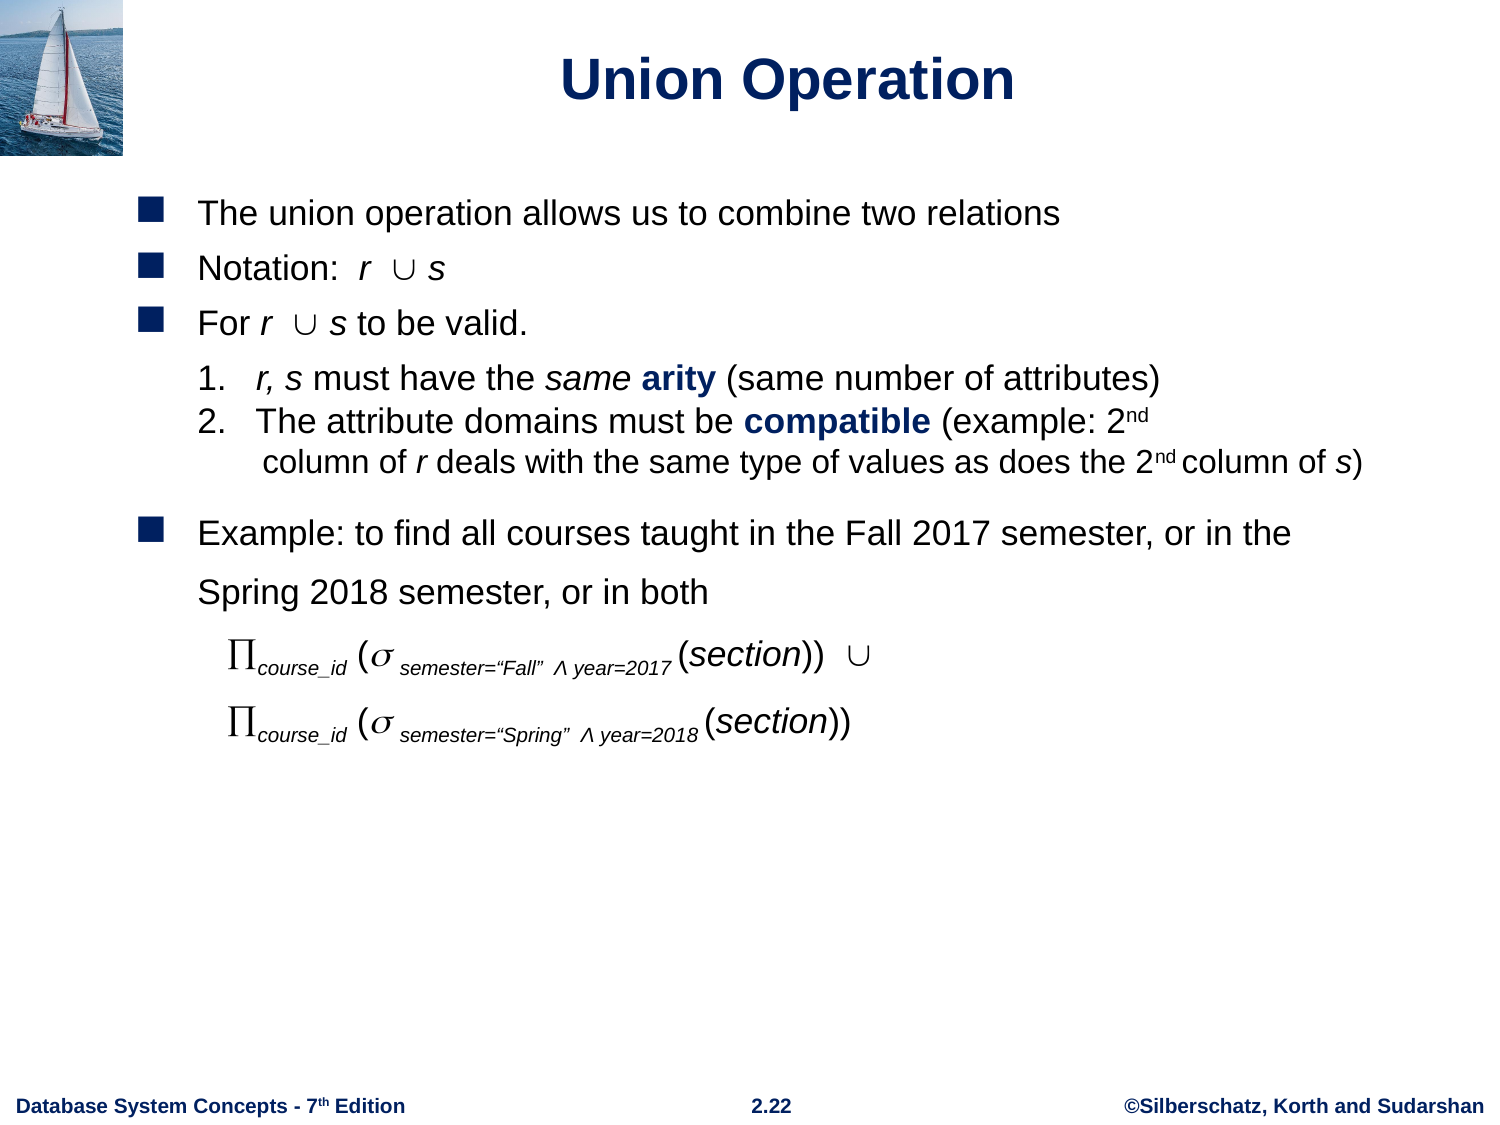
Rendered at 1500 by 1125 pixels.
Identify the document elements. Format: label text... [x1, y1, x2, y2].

title Union Operation [125, 18, 1452, 120]
picture [0, 0, 123, 156]
list The union operation allows us to combine two relations Notation: r  s For r  s to be valid. 1. r, s must have the same arity (same number of attributes) 2. The attribute domains must be compatible (example: 2nd column of r deals with the same type of values as does the 2nd column of s) Example: to find all courses taught in the Fall 2017 semester, or in the Spring 2018 semester, or in both course_id ( semester=“Fall” Λ year=2017 (section))  course_id ( semester=“Spring” Λ year=2018 (section)) [126, 182, 1387, 952]
